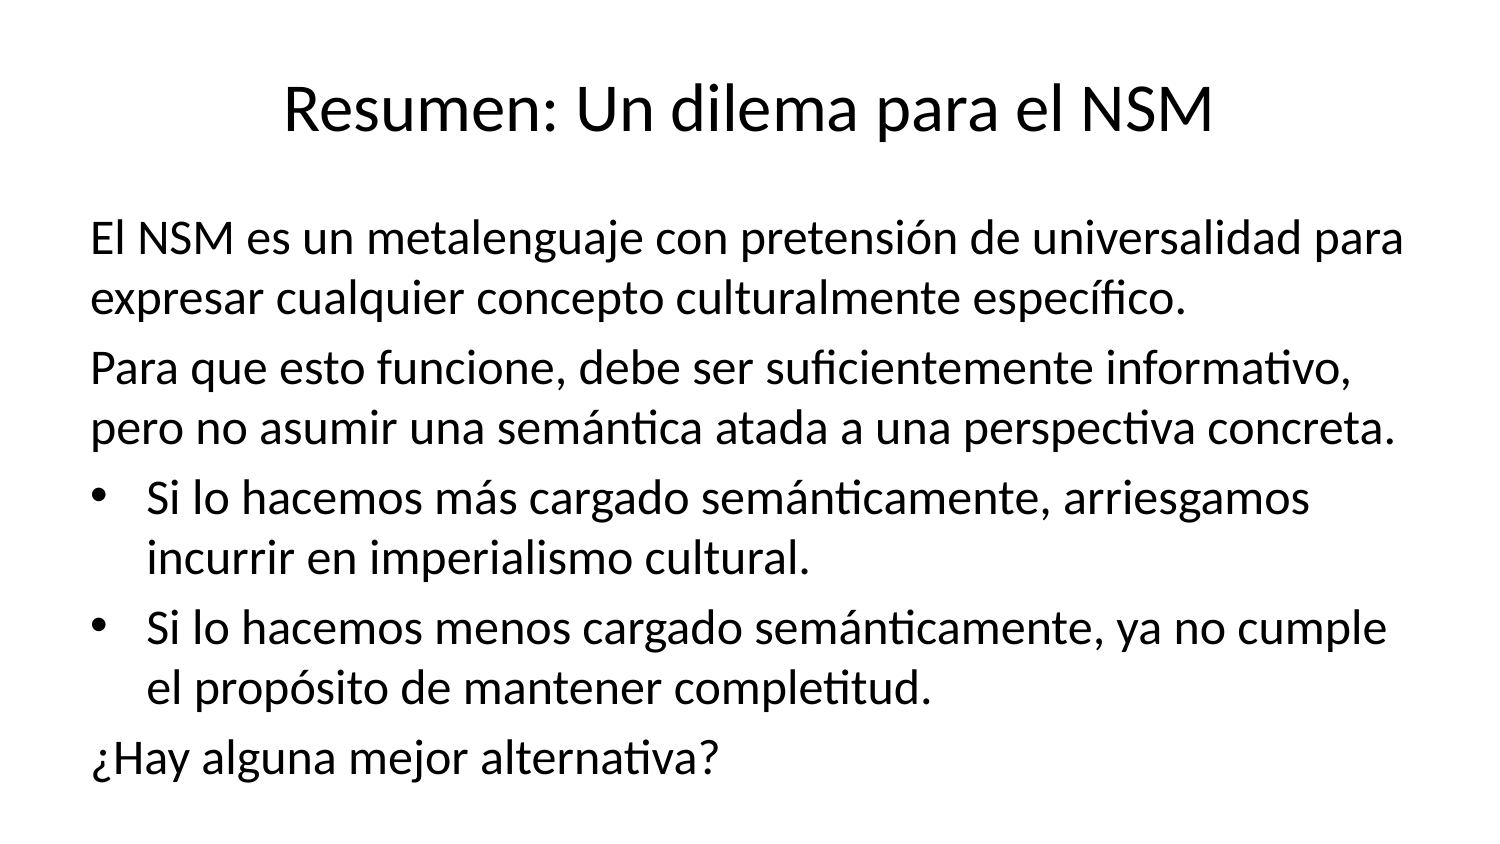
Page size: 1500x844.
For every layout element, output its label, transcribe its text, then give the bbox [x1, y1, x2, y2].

title Resumen: Un dilema para el NSM [75, 33, 1425, 175]
list El NSM es un metalenguaje con pretensión de universalidad para expresar cualquier concepto culturalmente específico. Para que esto funcione, debe ser suficientemente informativo, pero no asumir una semántica atada a una perspectiva concreta. Si lo hacemos más cargado semánticamente, arriesgamos incurrir en imperialismo cultural. Si lo hacemos menos cargado semánticamente, ya no cumple el propósito de mantener completitud. ¿Hay alguna mejor alternativa? [75, 196, 1425, 754]
